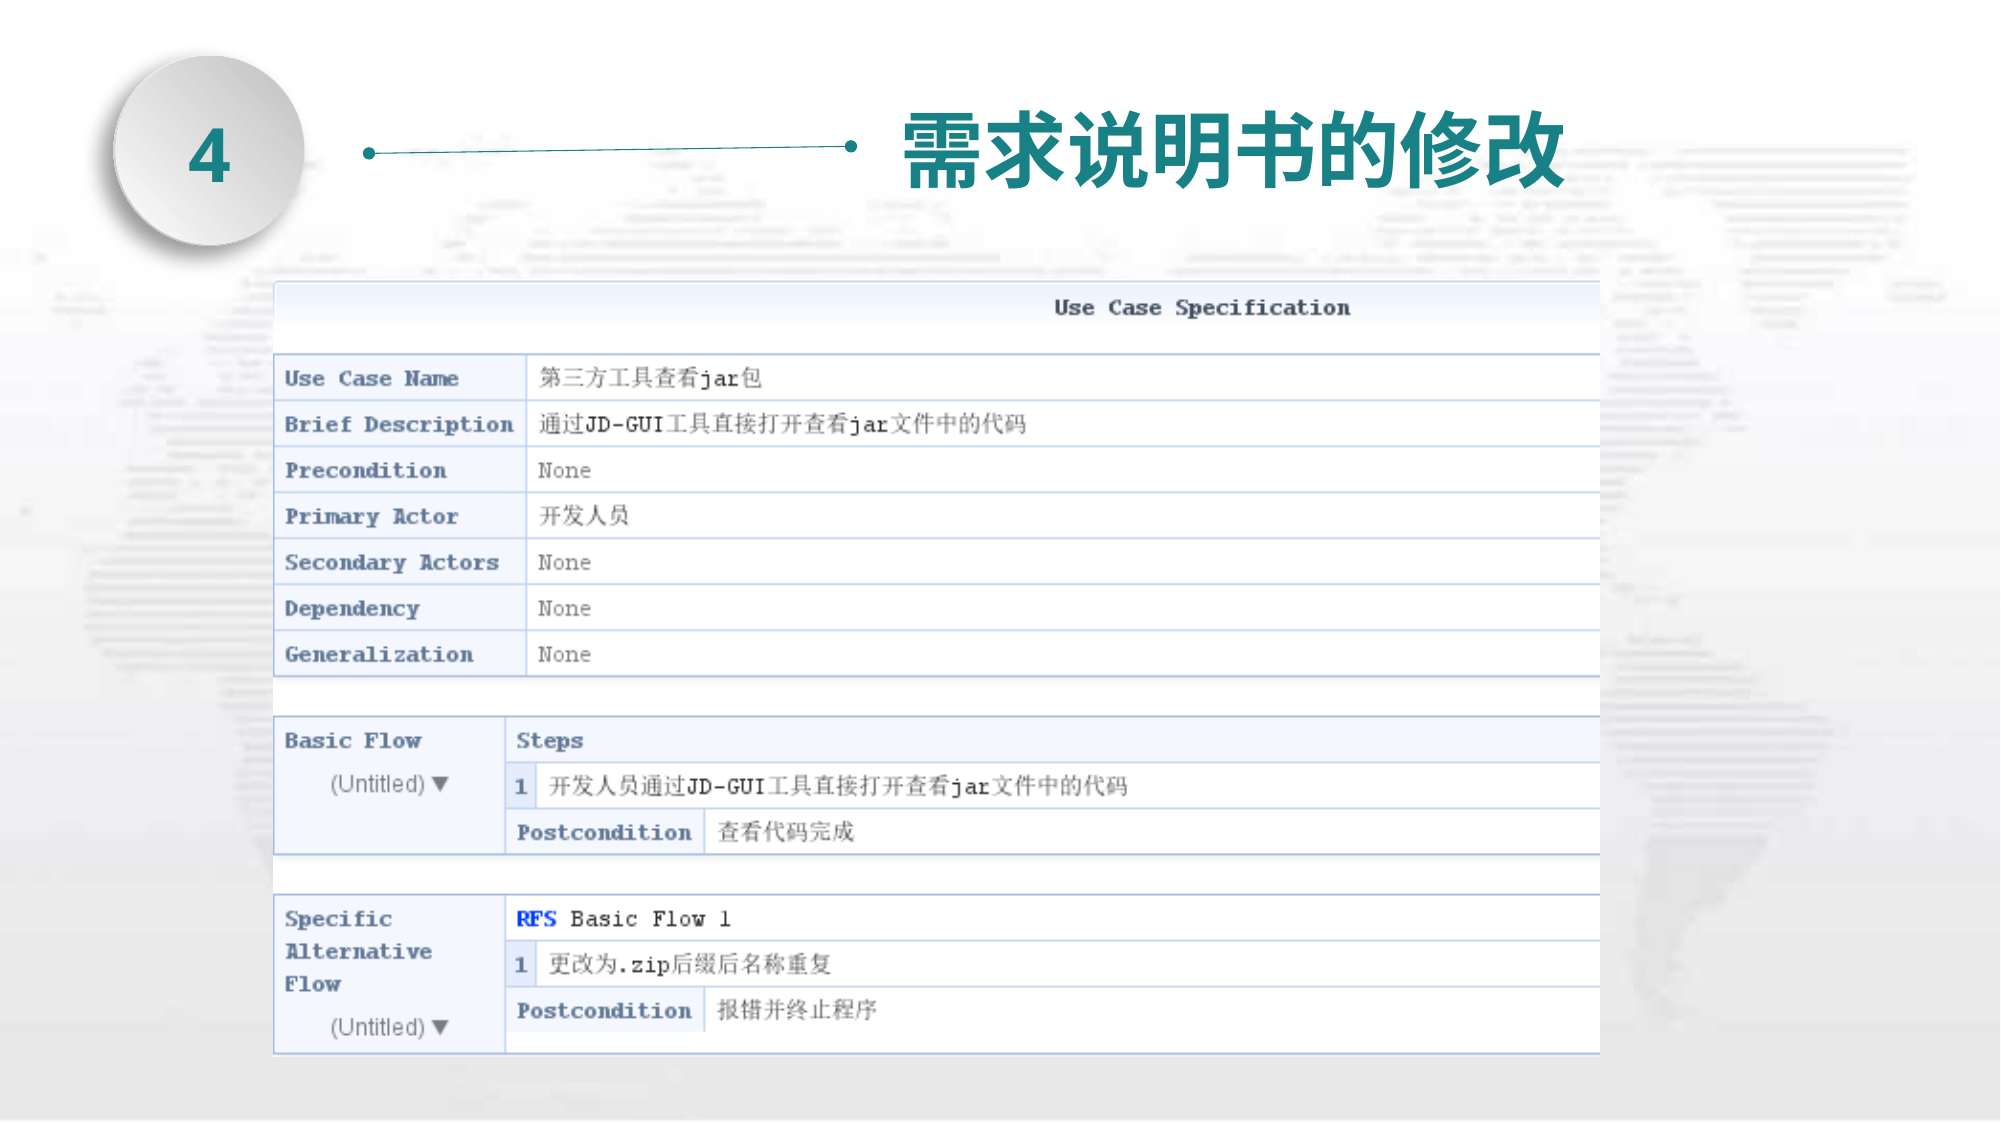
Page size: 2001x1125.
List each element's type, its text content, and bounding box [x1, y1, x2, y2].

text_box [368, 146, 851, 154]
picture [0, 0, 2001, 1125]
text_box 4 [305, 100, 310, 205]
text_box 需求说明书的修改 [885, 90, 1582, 206]
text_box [113, 54, 305, 246]
